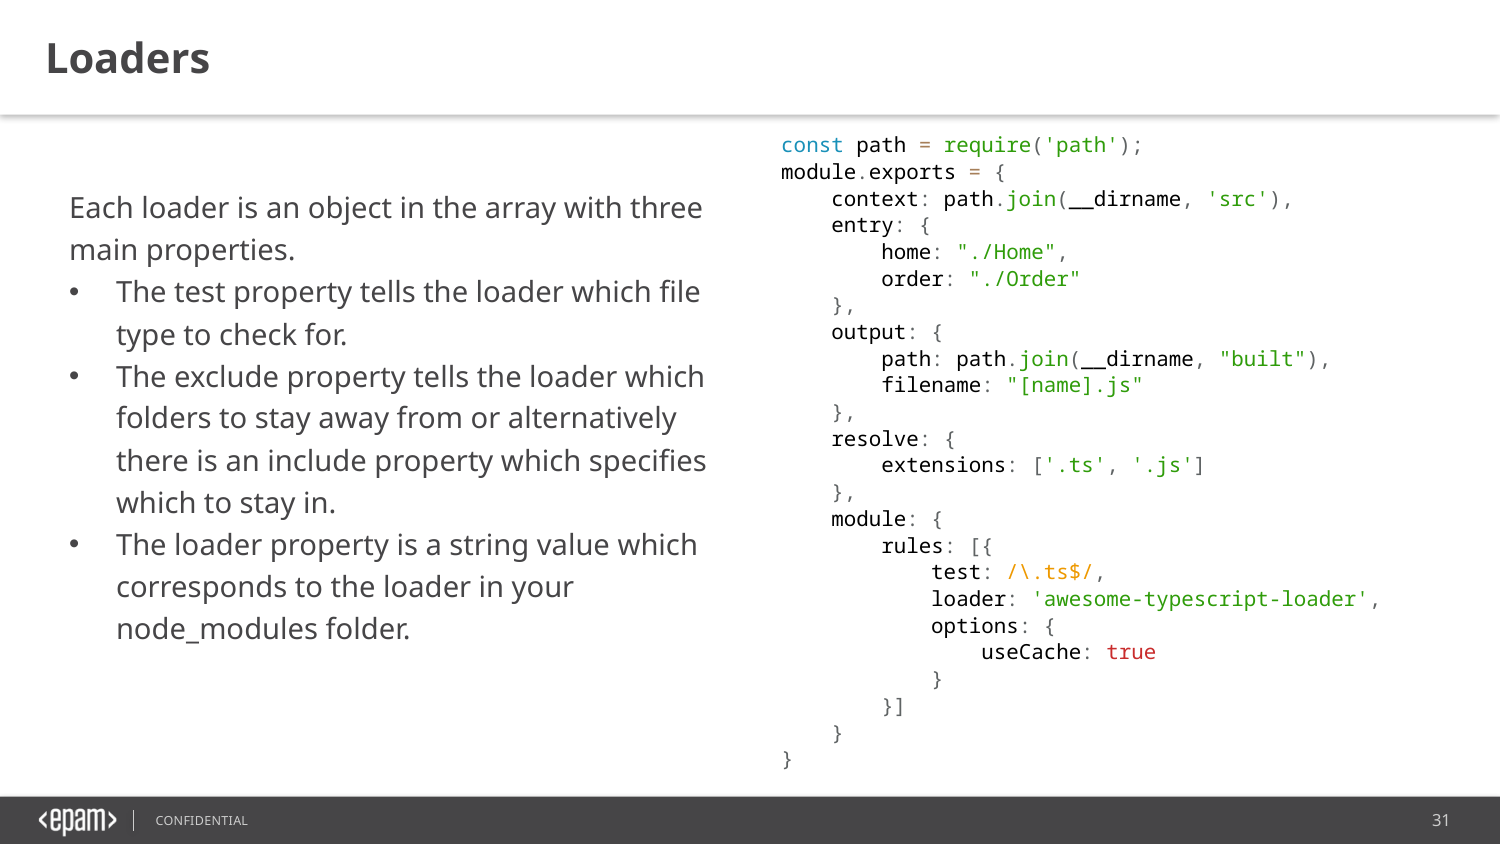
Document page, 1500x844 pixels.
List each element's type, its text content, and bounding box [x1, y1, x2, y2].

text_box const path = require('path'); module.exports = { context: path.join(__dirname, 'src'), entry: { home: "./Home", order: "./Order" }, output: { path: path.join(__dirname, "built"), filename: "[name].js" }, resolve: { extensions: ['.ts', '.js'] }, module: { rules: [{ test: /\.ts$/, loader: 'awesome-typescript-loader', options: { useCache: true } }] } } [766, 122, 1500, 779]
list Each loader is an object in the array with three main properties. The test property tells the loader which file type to check for. The exclude property tells the loader which folders to stay away from or alternatively there is an include property which specifies which to stay in. The loader property is a string value which corresponds to the loader in your node_modules folder. [57, 176, 735, 732]
list Loaders [0, 0, 1500, 115]
picture [38, 808, 117, 837]
